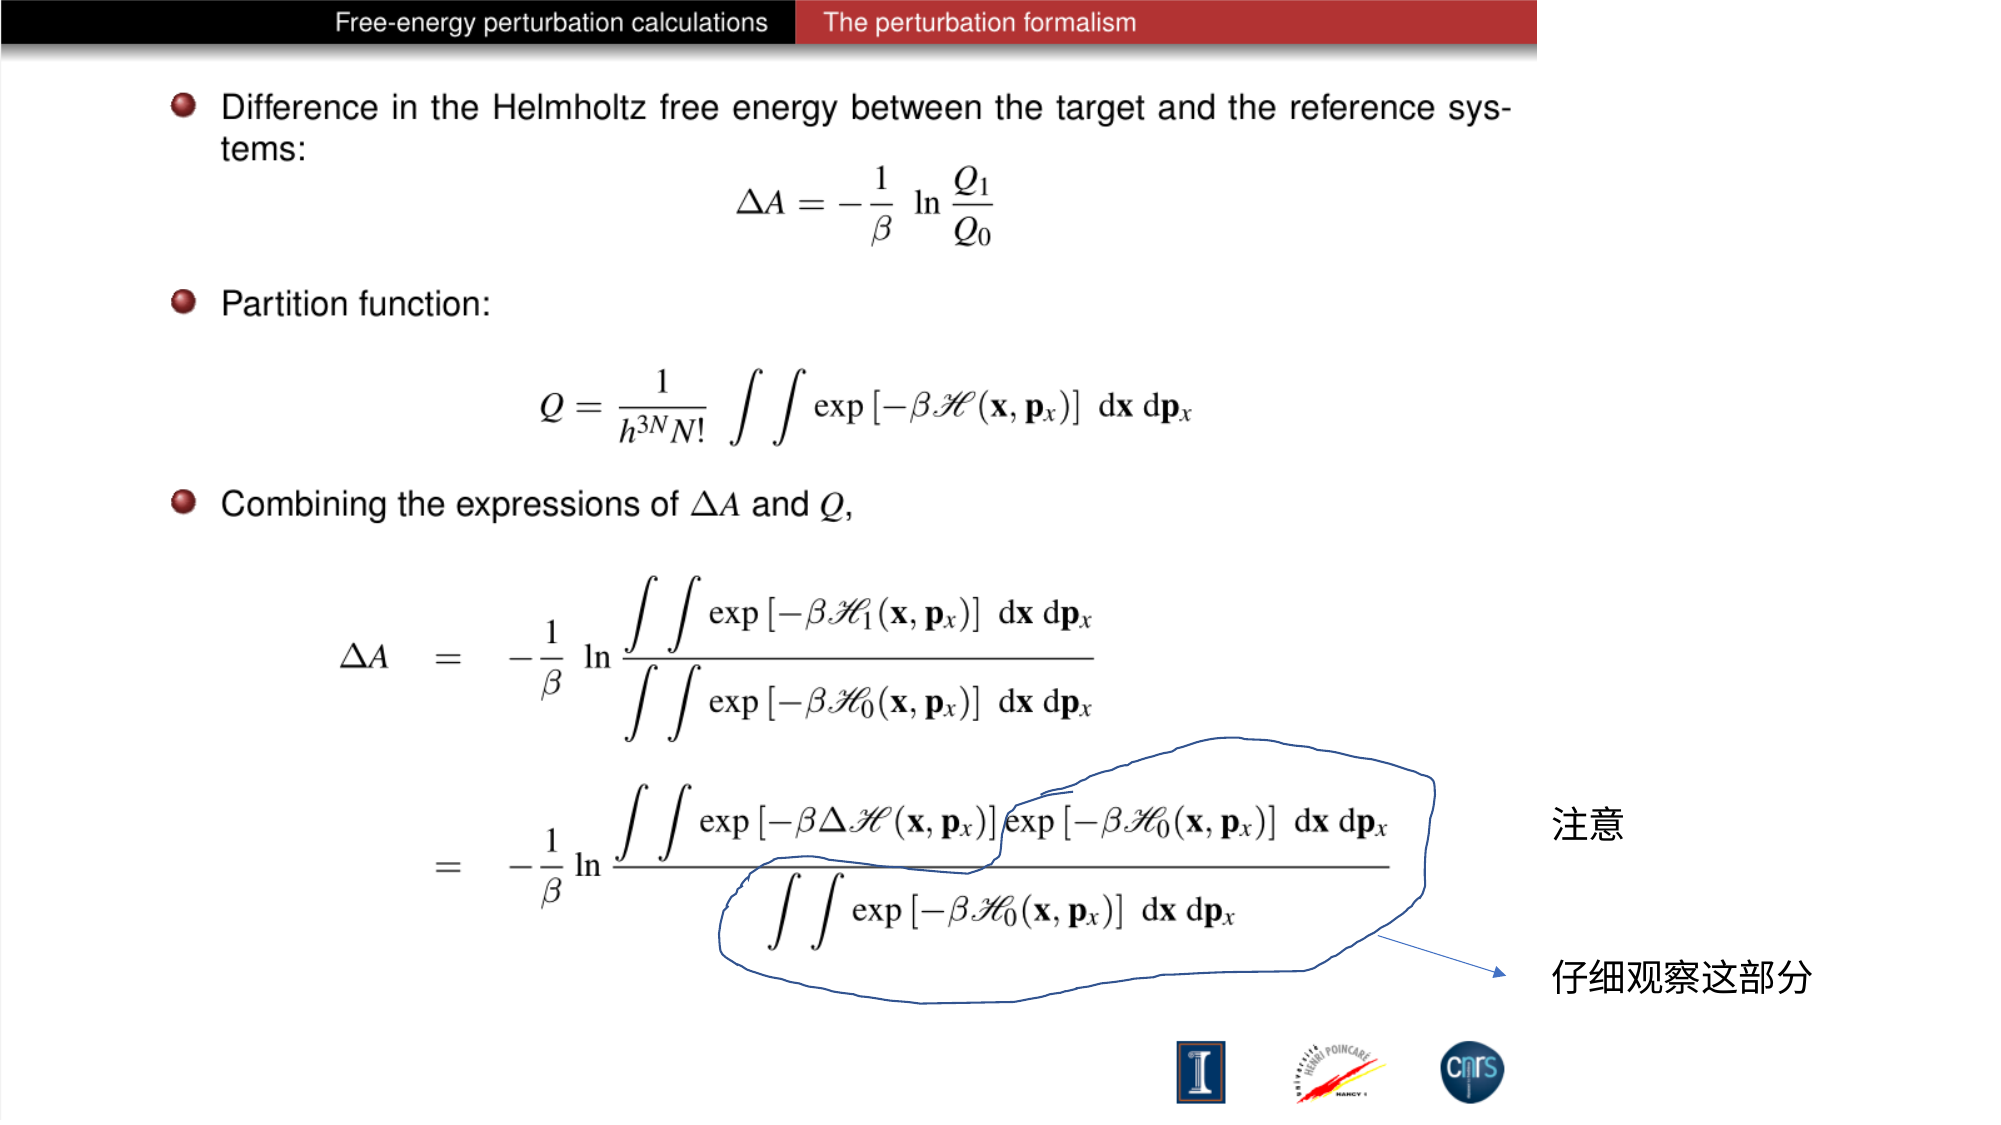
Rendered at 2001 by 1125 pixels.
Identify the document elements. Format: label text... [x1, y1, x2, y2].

text_box 仔细观察这部分 [1537, 946, 1830, 1006]
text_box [1377, 935, 1507, 976]
picture [0, 0, 1537, 1121]
